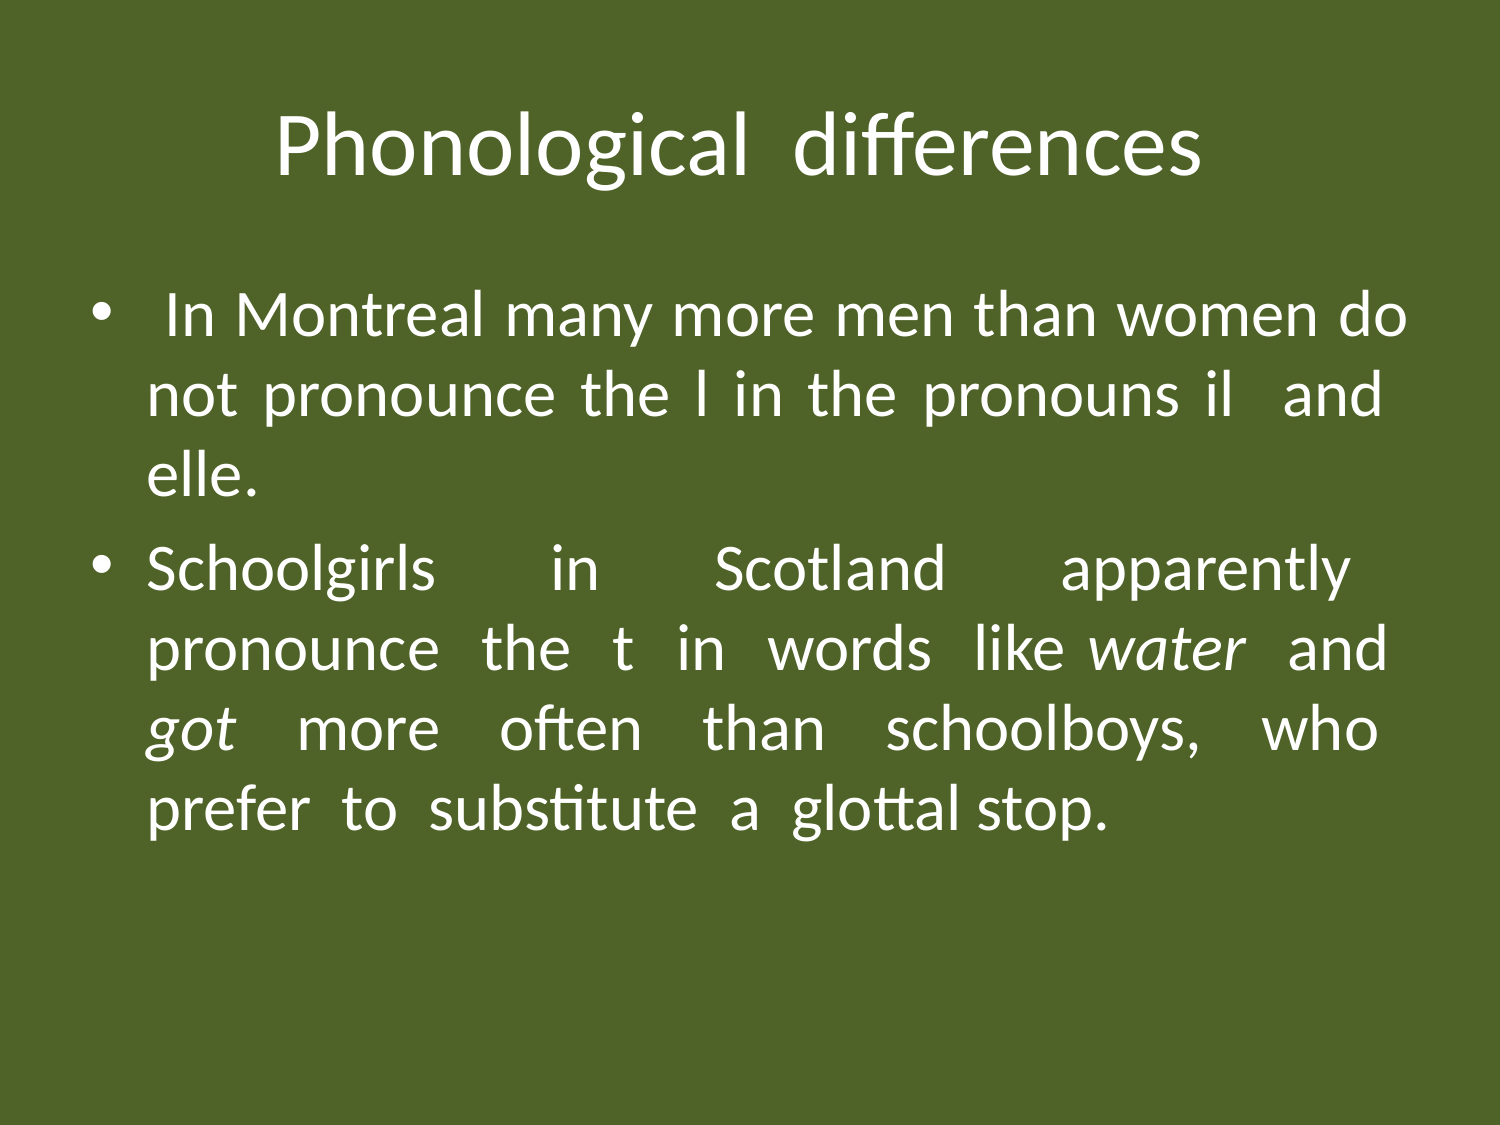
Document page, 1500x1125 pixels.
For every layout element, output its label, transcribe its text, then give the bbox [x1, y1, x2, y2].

list In Montreal many more men than women do not pronounce the l in the pronouns il and elle. Schoolgirls in Scotland apparently pronounce the t in words like water and got more often than schoolboys, who prefer to substitute a glottal stop. [75, 262, 1425, 1005]
title Phonological differences [75, 45, 1425, 233]
